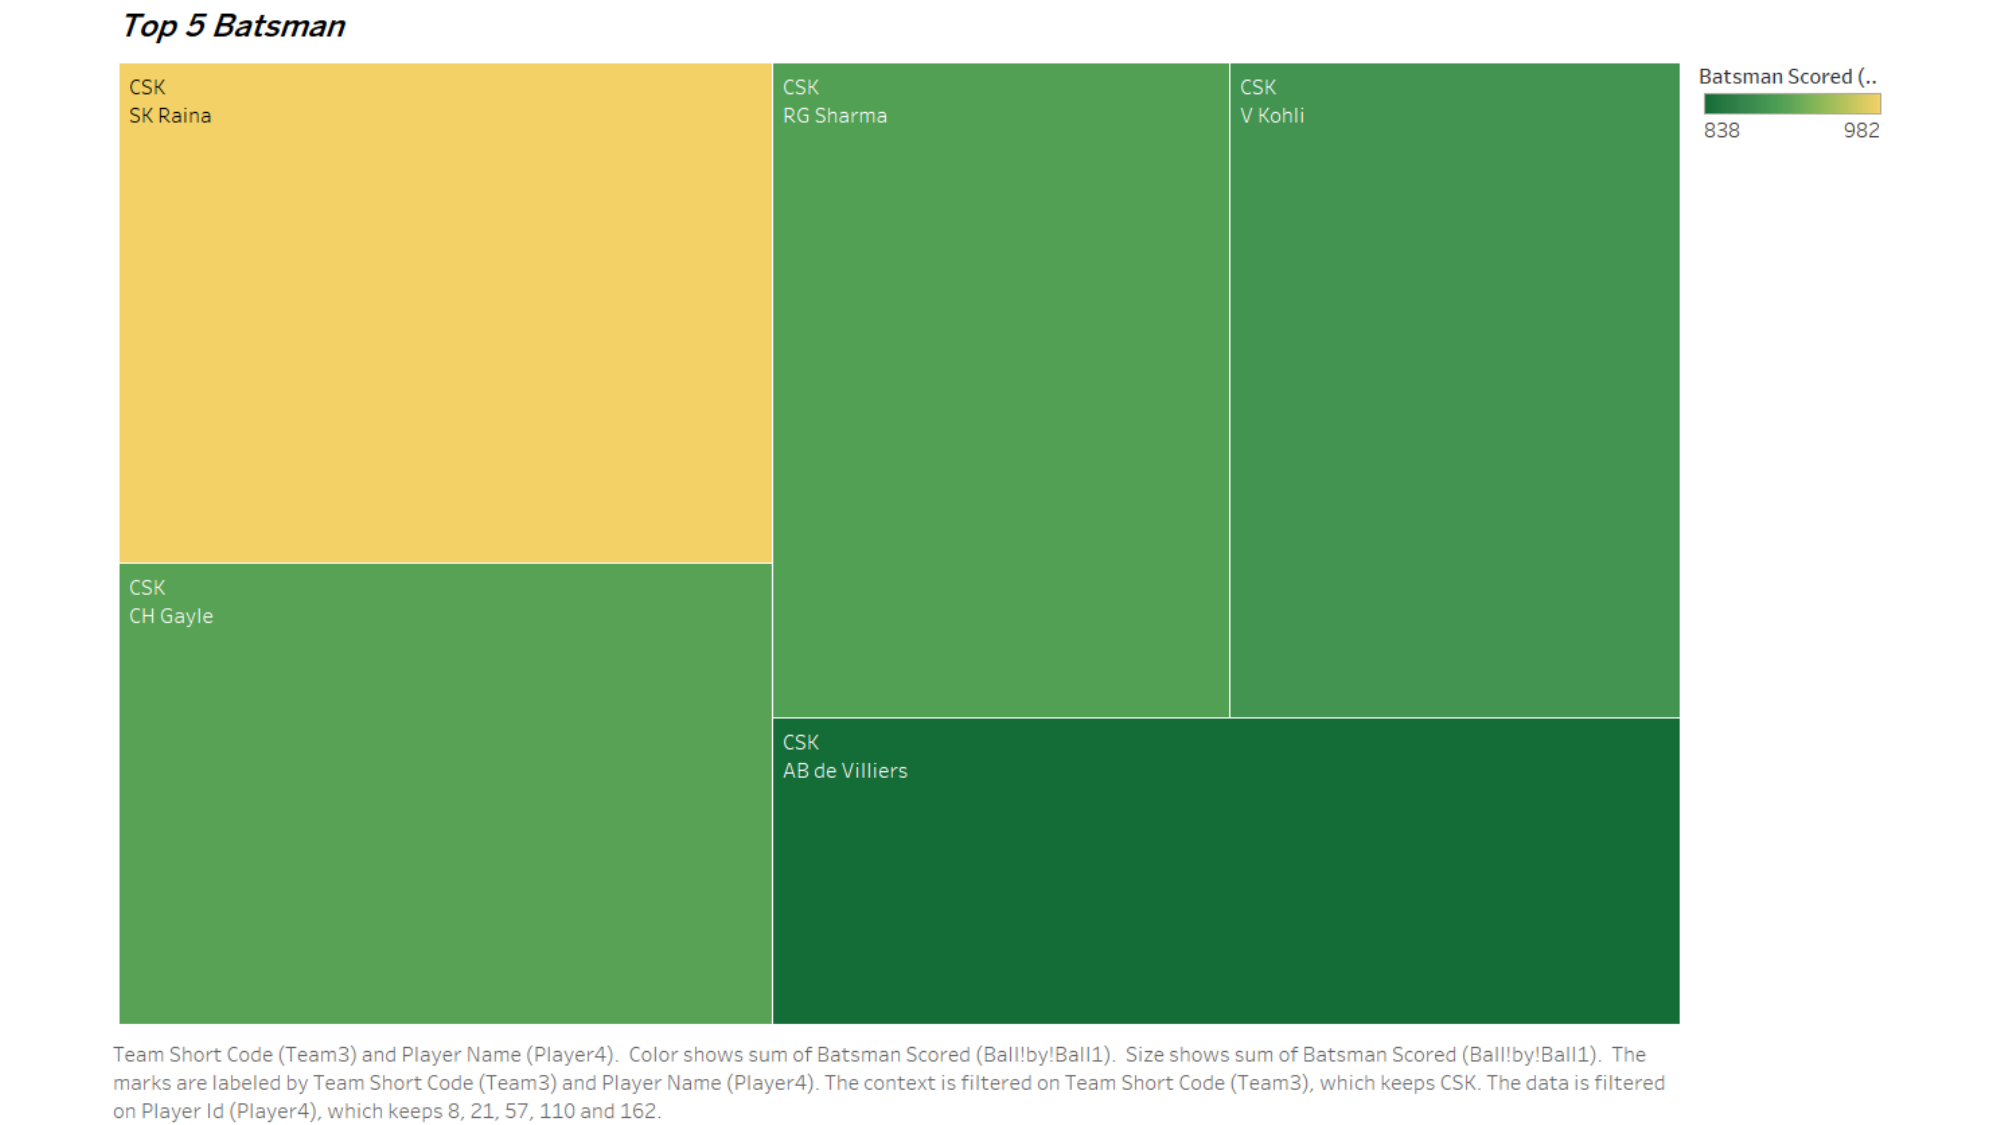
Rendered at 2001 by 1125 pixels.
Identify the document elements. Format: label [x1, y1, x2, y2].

picture [113, 0, 1887, 1125]
